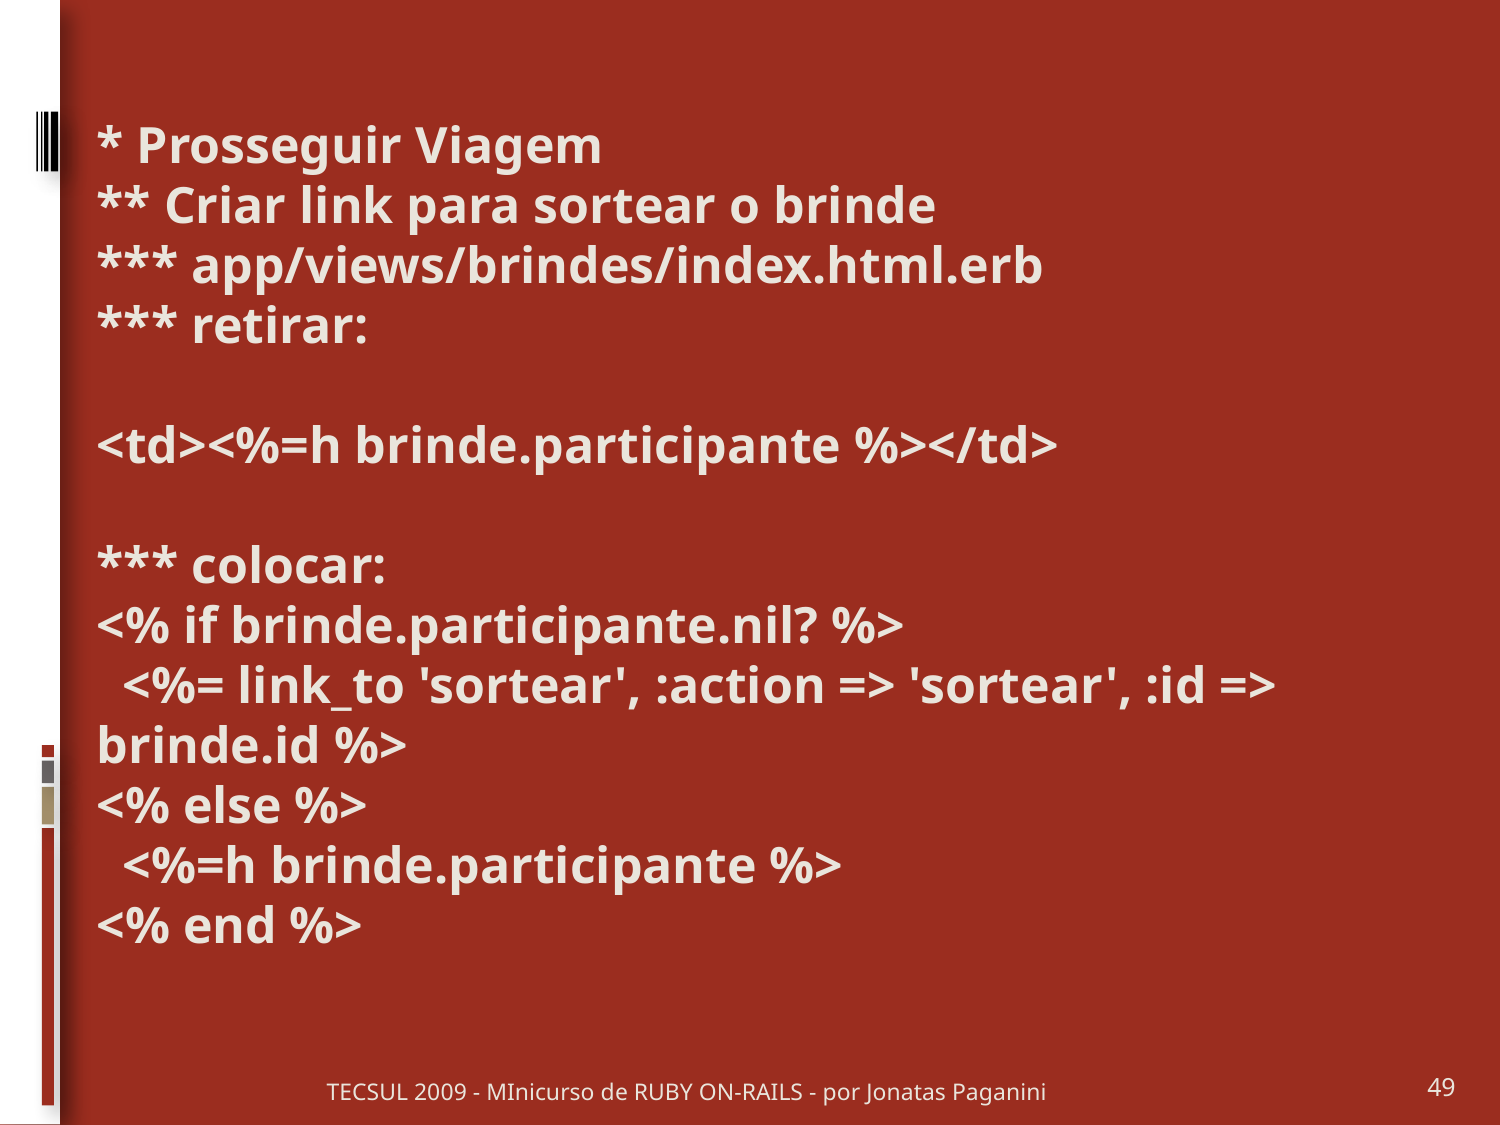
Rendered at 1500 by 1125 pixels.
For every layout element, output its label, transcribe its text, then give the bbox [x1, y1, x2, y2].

slide_number 49 [1412, 1052, 1488, 1113]
footer TECSUL 2009 - MInicurso de RUBY ON-RAILS - por Jonatas Paganini [150, 1052, 1063, 1113]
text_box * Prosseguir Viagem ** Criar link para sortear o brinde *** app/views/brindes/index.html.erb *** retirar: <td><%=h brinde.participante %></td> *** colocar: <% if brinde.participante.nil? %> <%= link_to 'sortear', :action => 'sortear', :id => brinde.id %> <% else %> <%=h brinde.participante %> <% end %> [81, 46, 1477, 961]
